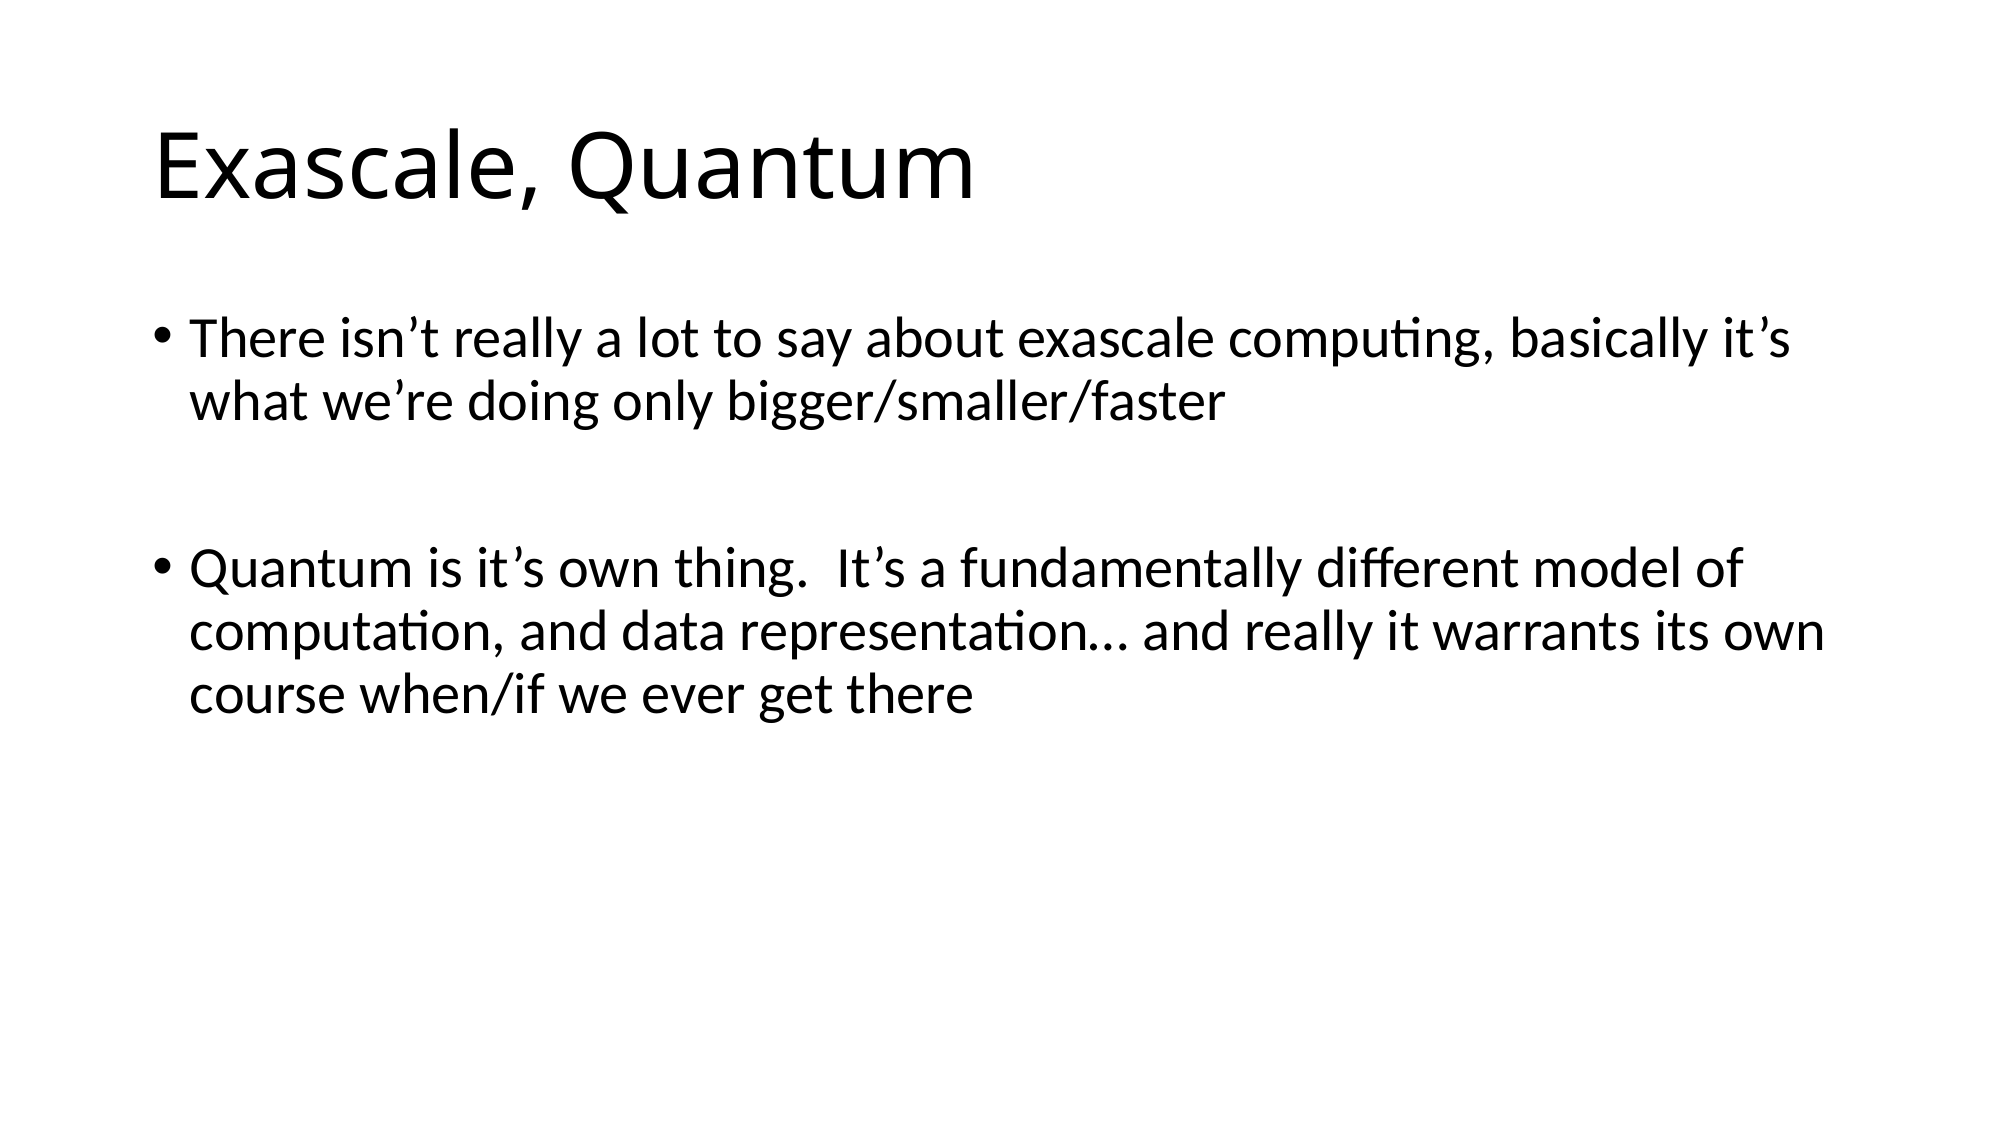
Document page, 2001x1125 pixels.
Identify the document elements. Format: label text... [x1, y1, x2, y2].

title Exascale, Quantum [137, 59, 1863, 278]
list There isn’t really a lot to say about exascale computing, basically it’s what we’re doing only bigger/smaller/faster Quantum is it’s own thing. It’s a fundamentally different model of computation, and data representation… and really it warrants its own course when/if we ever get there [137, 299, 1863, 1014]
